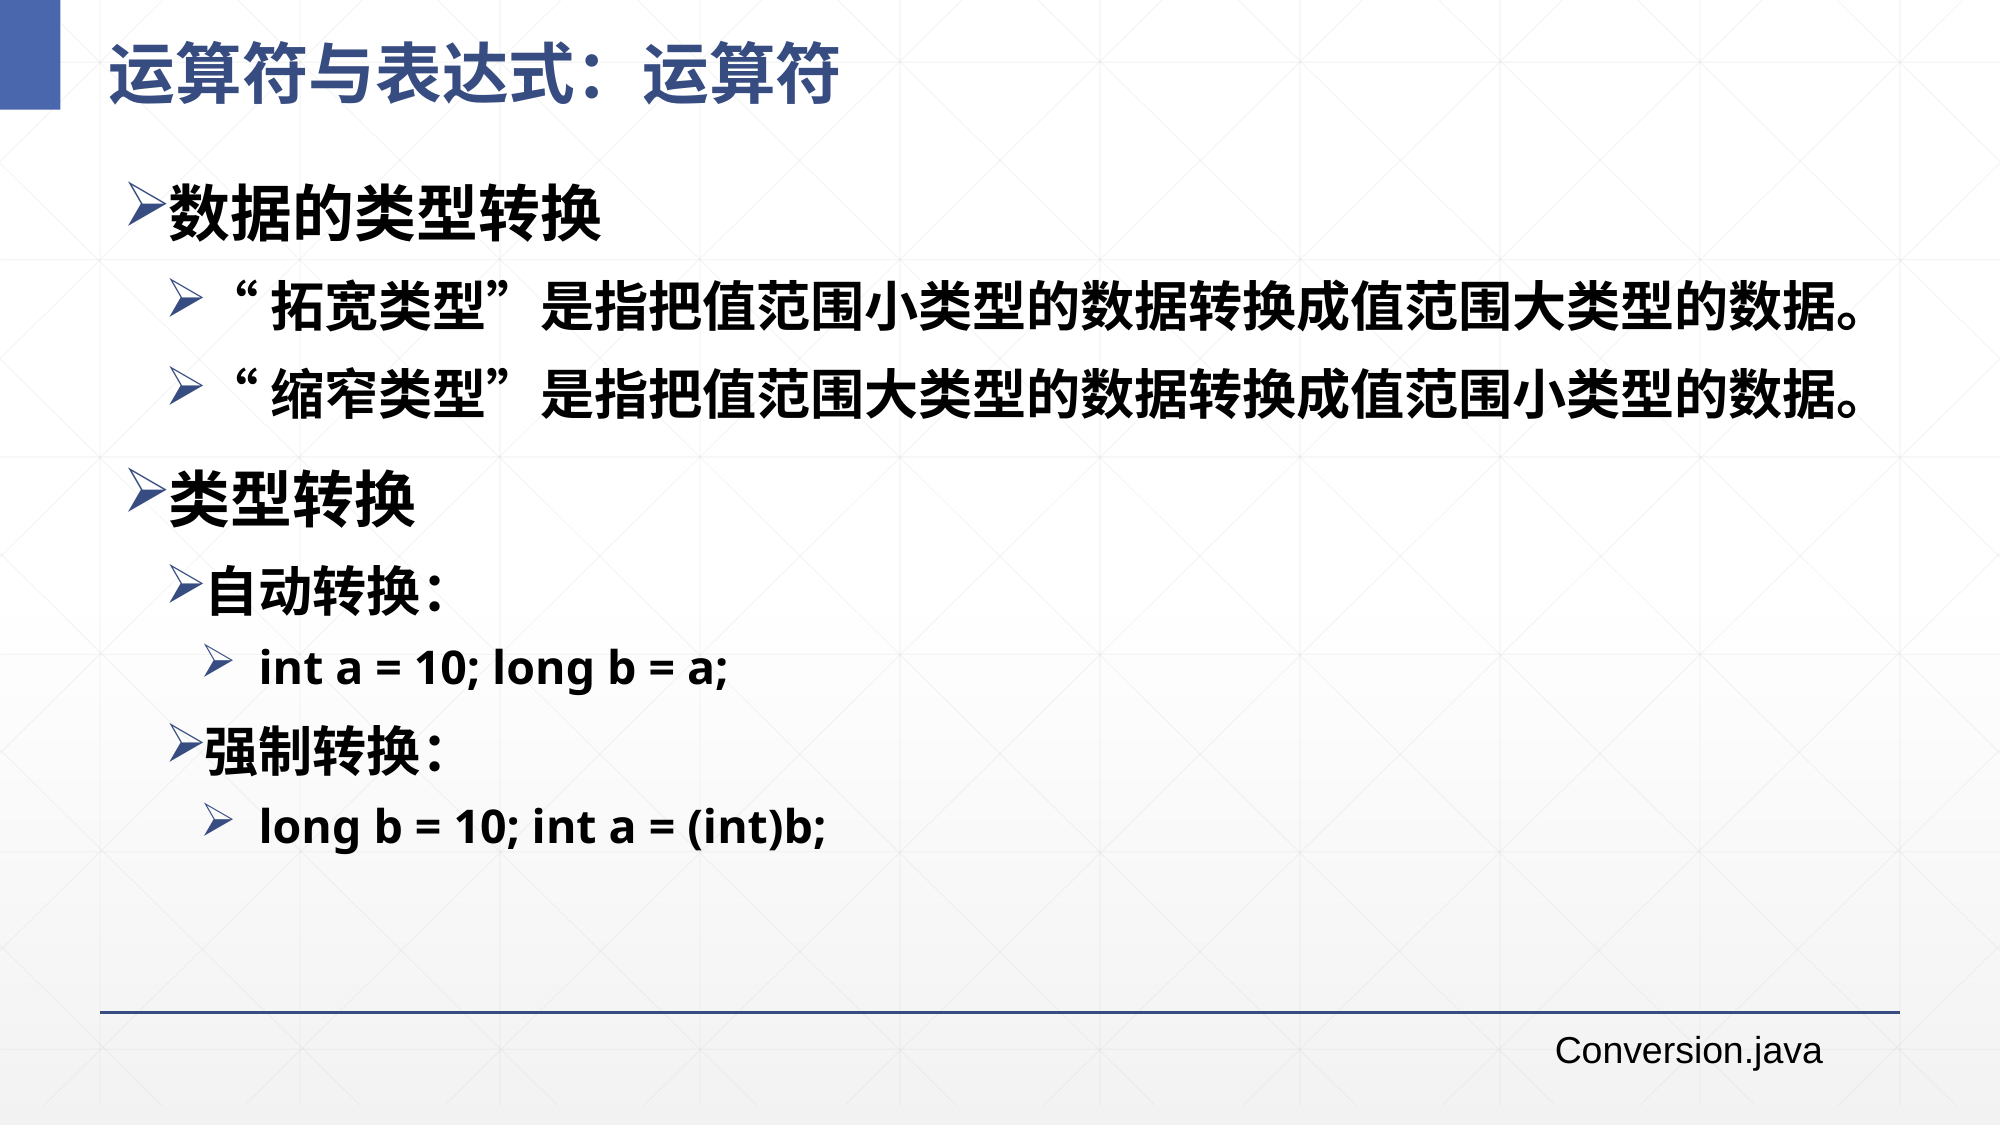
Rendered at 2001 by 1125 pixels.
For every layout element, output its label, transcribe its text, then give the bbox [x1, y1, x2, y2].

title 运算符与表达式：运算符 [93, 0, 948, 110]
list 数据的类型转换 “拓宽类型”是指把值范围小类型的数据转换成值范围大类型的数据。 “缩窄类型”是指把值范围大类型的数据转换成值范围小类型的数据。 类型转换 自动转换： int a = 10; long b = a; 强制转换： long b = 10; int a = (int)b; [108, 167, 1870, 996]
text_box Conversion.java [1540, 1018, 1838, 1078]
